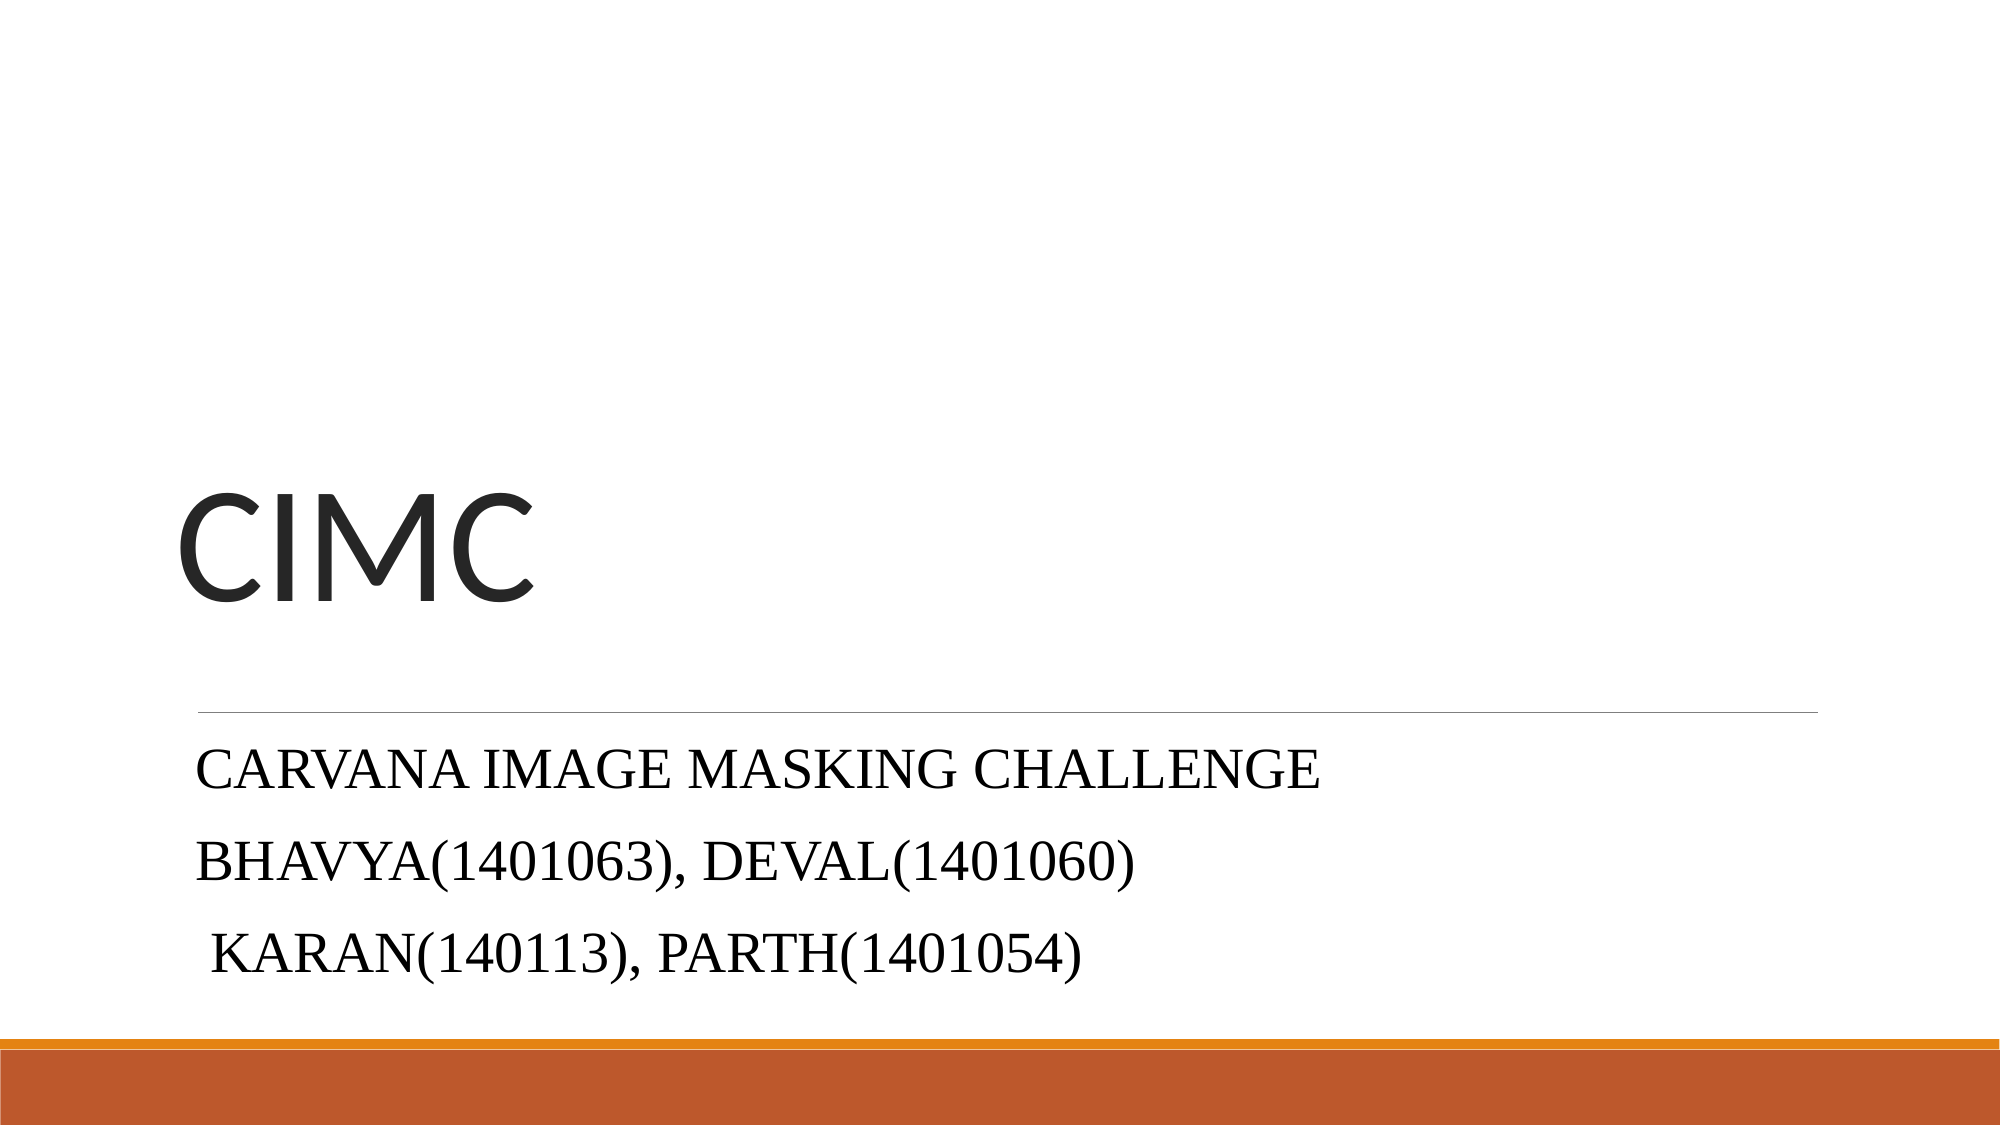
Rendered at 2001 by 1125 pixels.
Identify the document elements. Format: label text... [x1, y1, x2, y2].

title CIMC [160, 57, 1811, 643]
subtitle CARVANA IMAGE MASKING CHALLENGE BHAVYA(1401063), DEVAL(1401060) KARAN(140113), PARTH(1401054) [180, 730, 1831, 1016]
